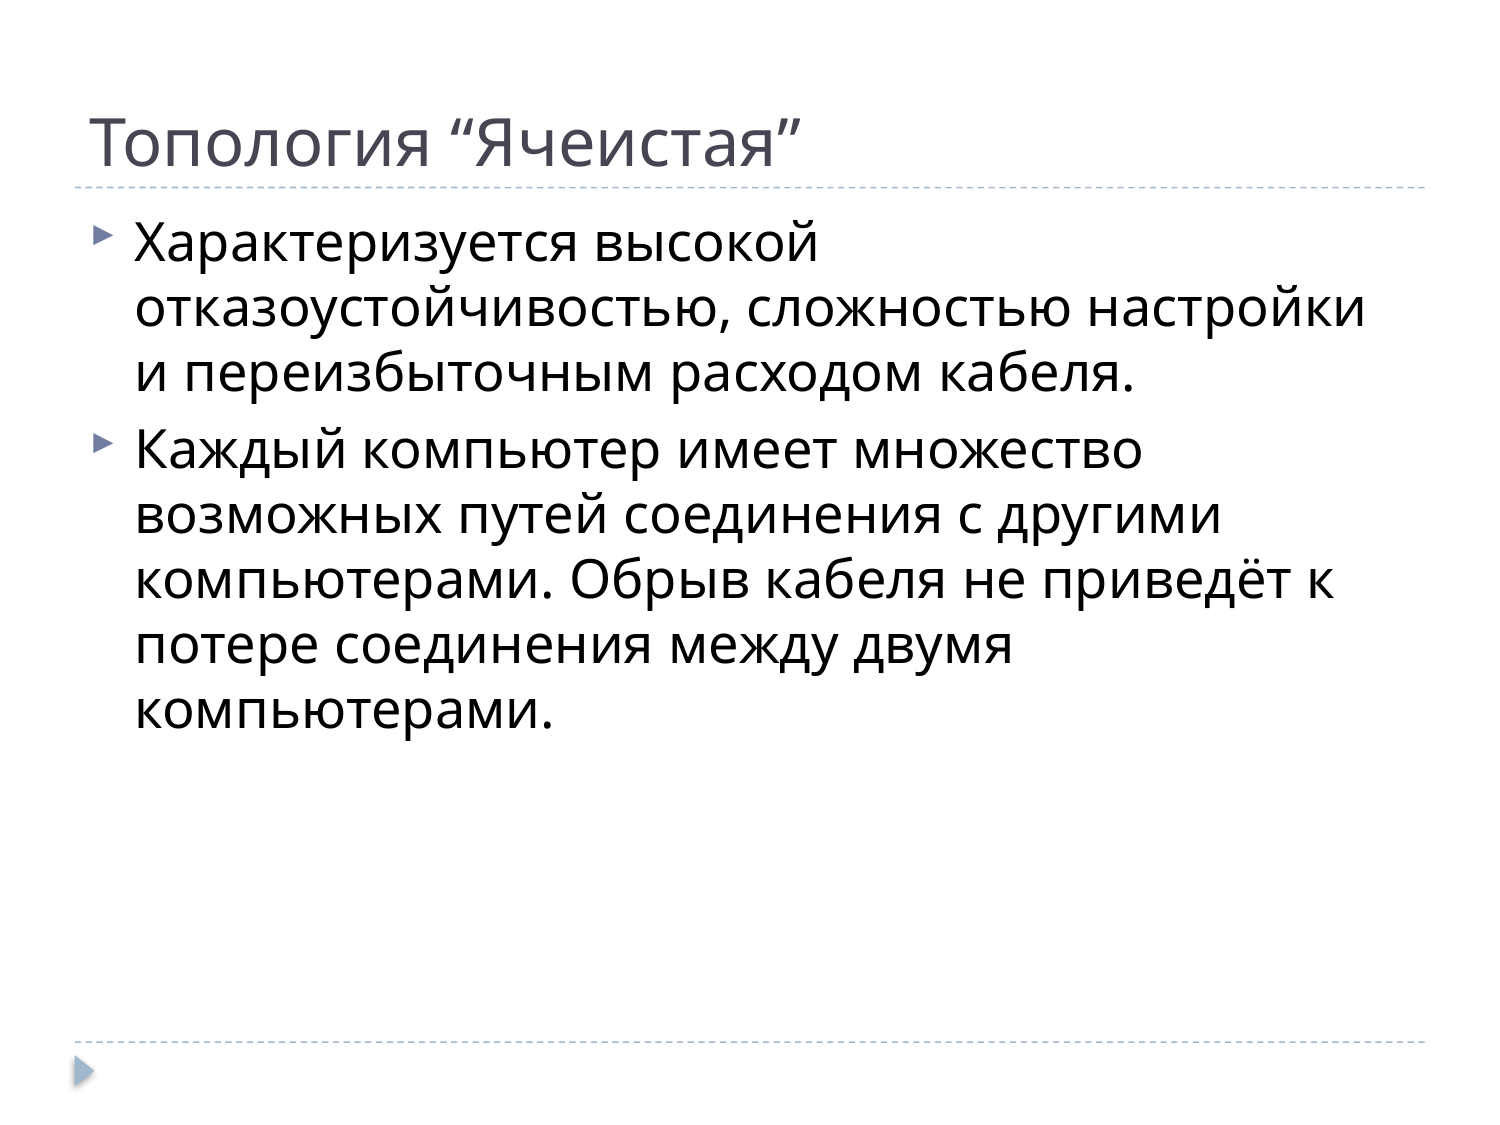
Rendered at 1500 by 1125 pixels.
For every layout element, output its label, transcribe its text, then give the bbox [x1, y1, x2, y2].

list Характеризуется высокой отказоустойчивостью, сложностью настройки и переизбыточным расходом кабеля. Каждый компьютер имеет множество возможных путей соединения с другими компьютерами. Обрыв кабеля не приведёт к потере соединения между двумя компьютерами. [75, 200, 1425, 1010]
title Топология “Ячеистая” [75, 24, 1425, 188]
